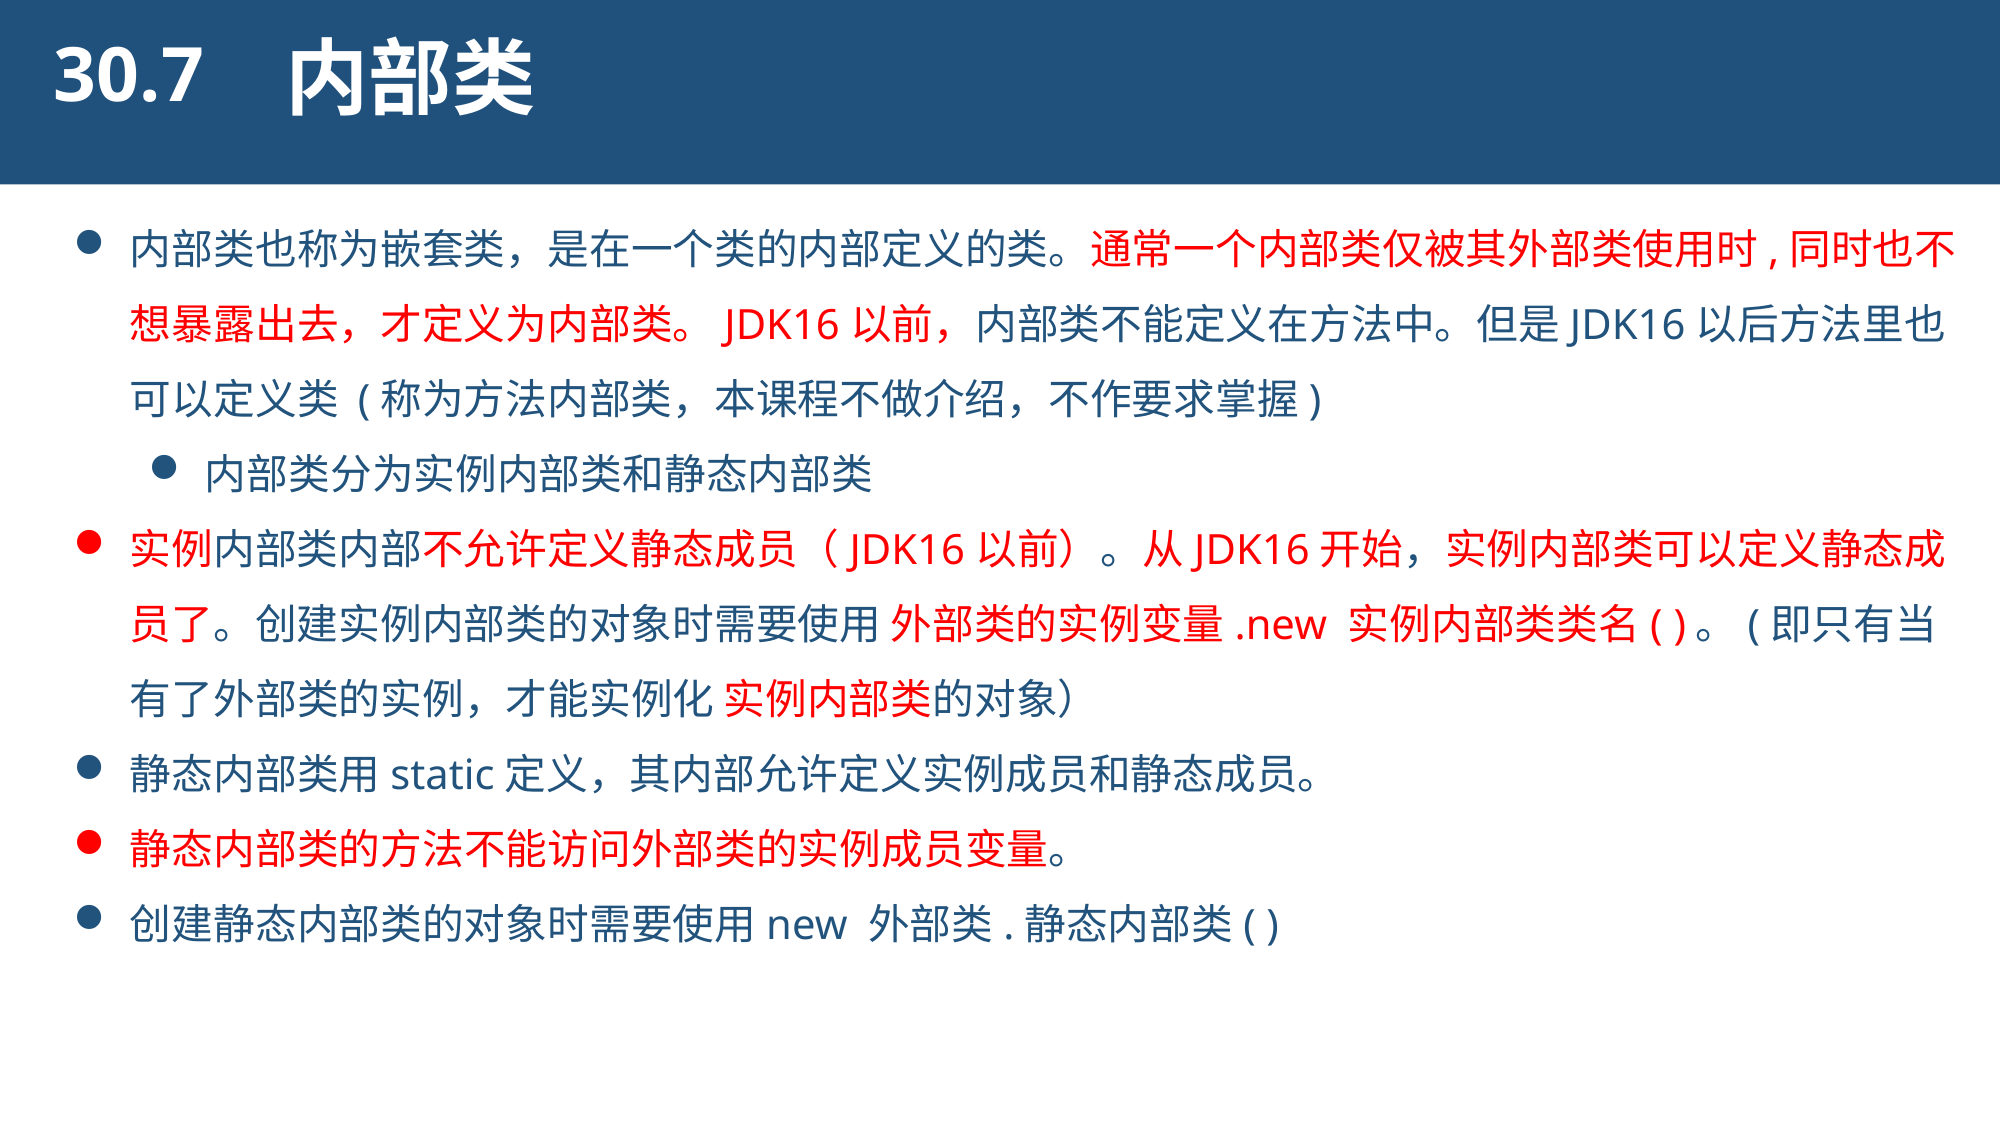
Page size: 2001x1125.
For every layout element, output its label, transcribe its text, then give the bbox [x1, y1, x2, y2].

text_box 内部类也称为嵌套类，是在一个类的内部定义的类。通常一个内部类仅被其外部类使用时,同时也不想暴露出去，才定义为内部类。JDK16以前，内部类不能定义在方法中。但是JDK16以后方法里也可以定义类 (称为方法内部类，本课程不做介绍，不作要求掌握) 内部类分为实例内部类和静态内部类 实例内部类内部不允许定义静态成员（JDK16以前）。从JDK16开始，实例内部类可以定义静态成员了。创建实例内部类的对象时需要使用 外部类的实例变量.new 实例内部类类名( )。(即只有当有了外部类的实例，才能实例化 实例内部类的对象） 静态内部类用static定义，其内部允许定义实例成员和静态成员。 静态内部类的方法不能访问外部类的实例成员变量。 创建静态内部类的对象时需要使用new 外部类.静态内部类( ) [58, 190, 1985, 956]
list 内部类 [270, 28, 1730, 111]
list 30.7 [38, 28, 244, 166]
